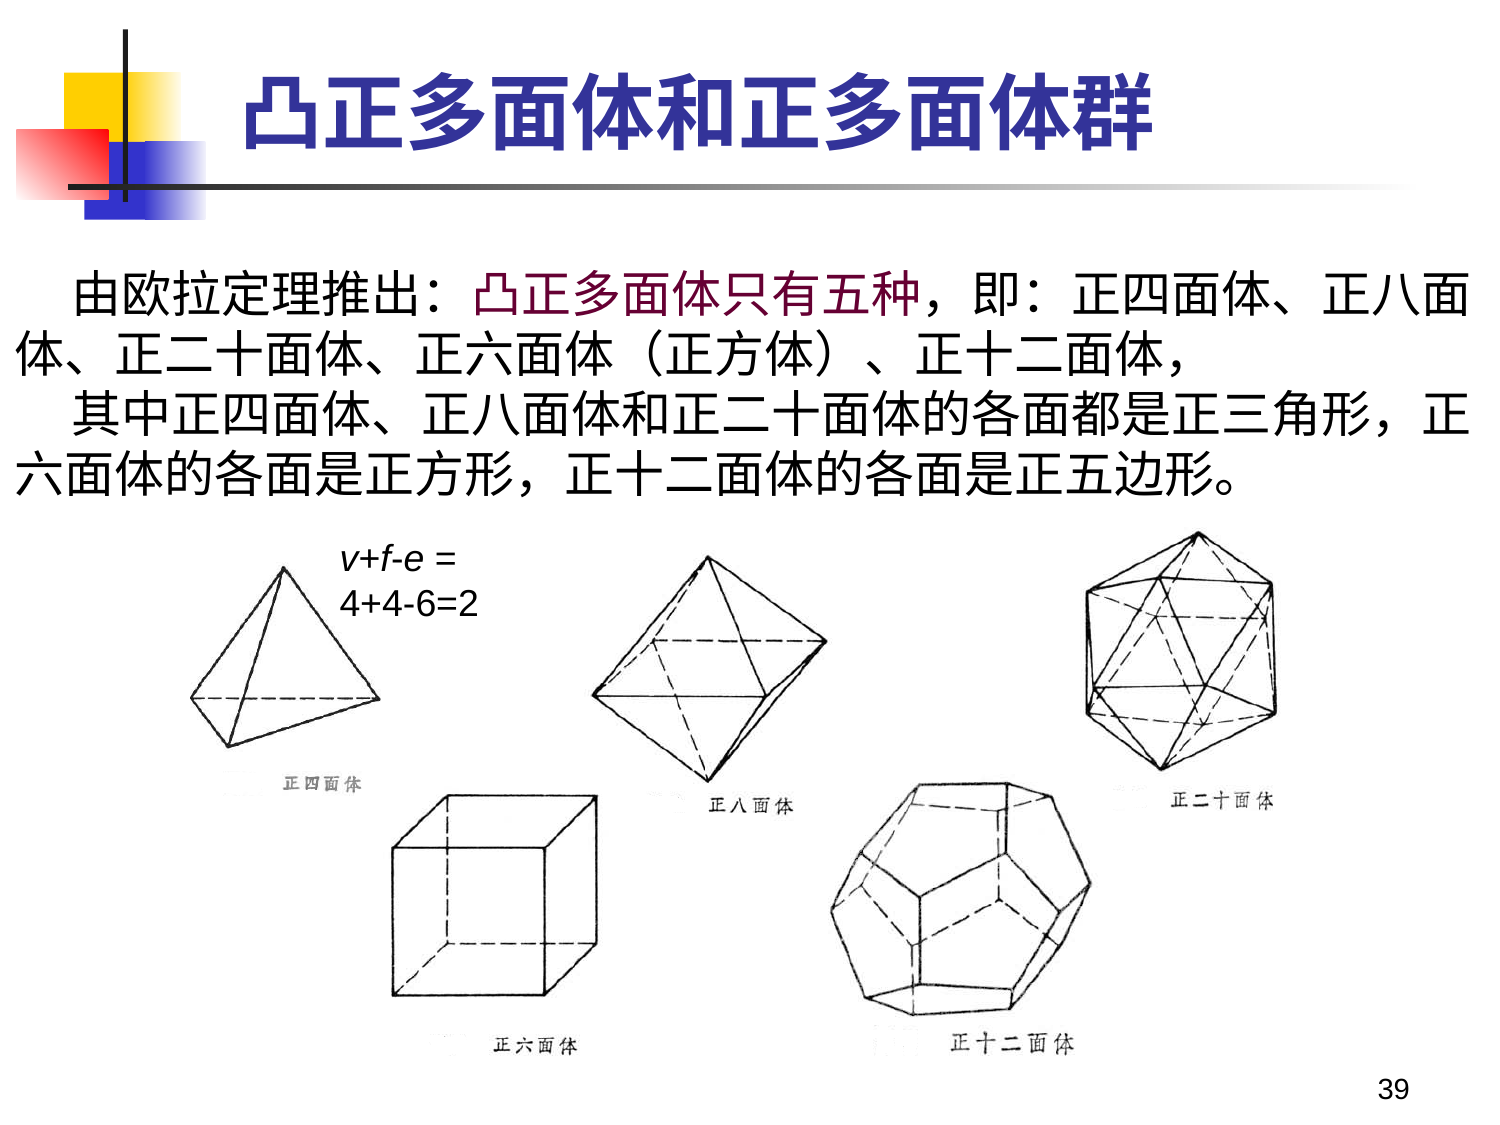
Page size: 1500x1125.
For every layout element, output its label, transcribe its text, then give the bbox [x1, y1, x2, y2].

slide_number 39 [1112, 1037, 1426, 1113]
text_box v+f-e = 4+4-6=2 [324, 527, 495, 632]
picture [182, 526, 1285, 1059]
text_box 由欧拉定理推出：凸正多面体只有五种，即：正四面体、正八面体、正二十面体、正六面体（正方体）、正十二面体， 其中正四面体、正八面体和正二十面体的各面都是正三角形，正六面体的各面是正方形，正十二面体的各面是正五边形。 [0, 255, 1500, 511]
title 凸正多面体和正多面体群 [224, 9, 1418, 169]
